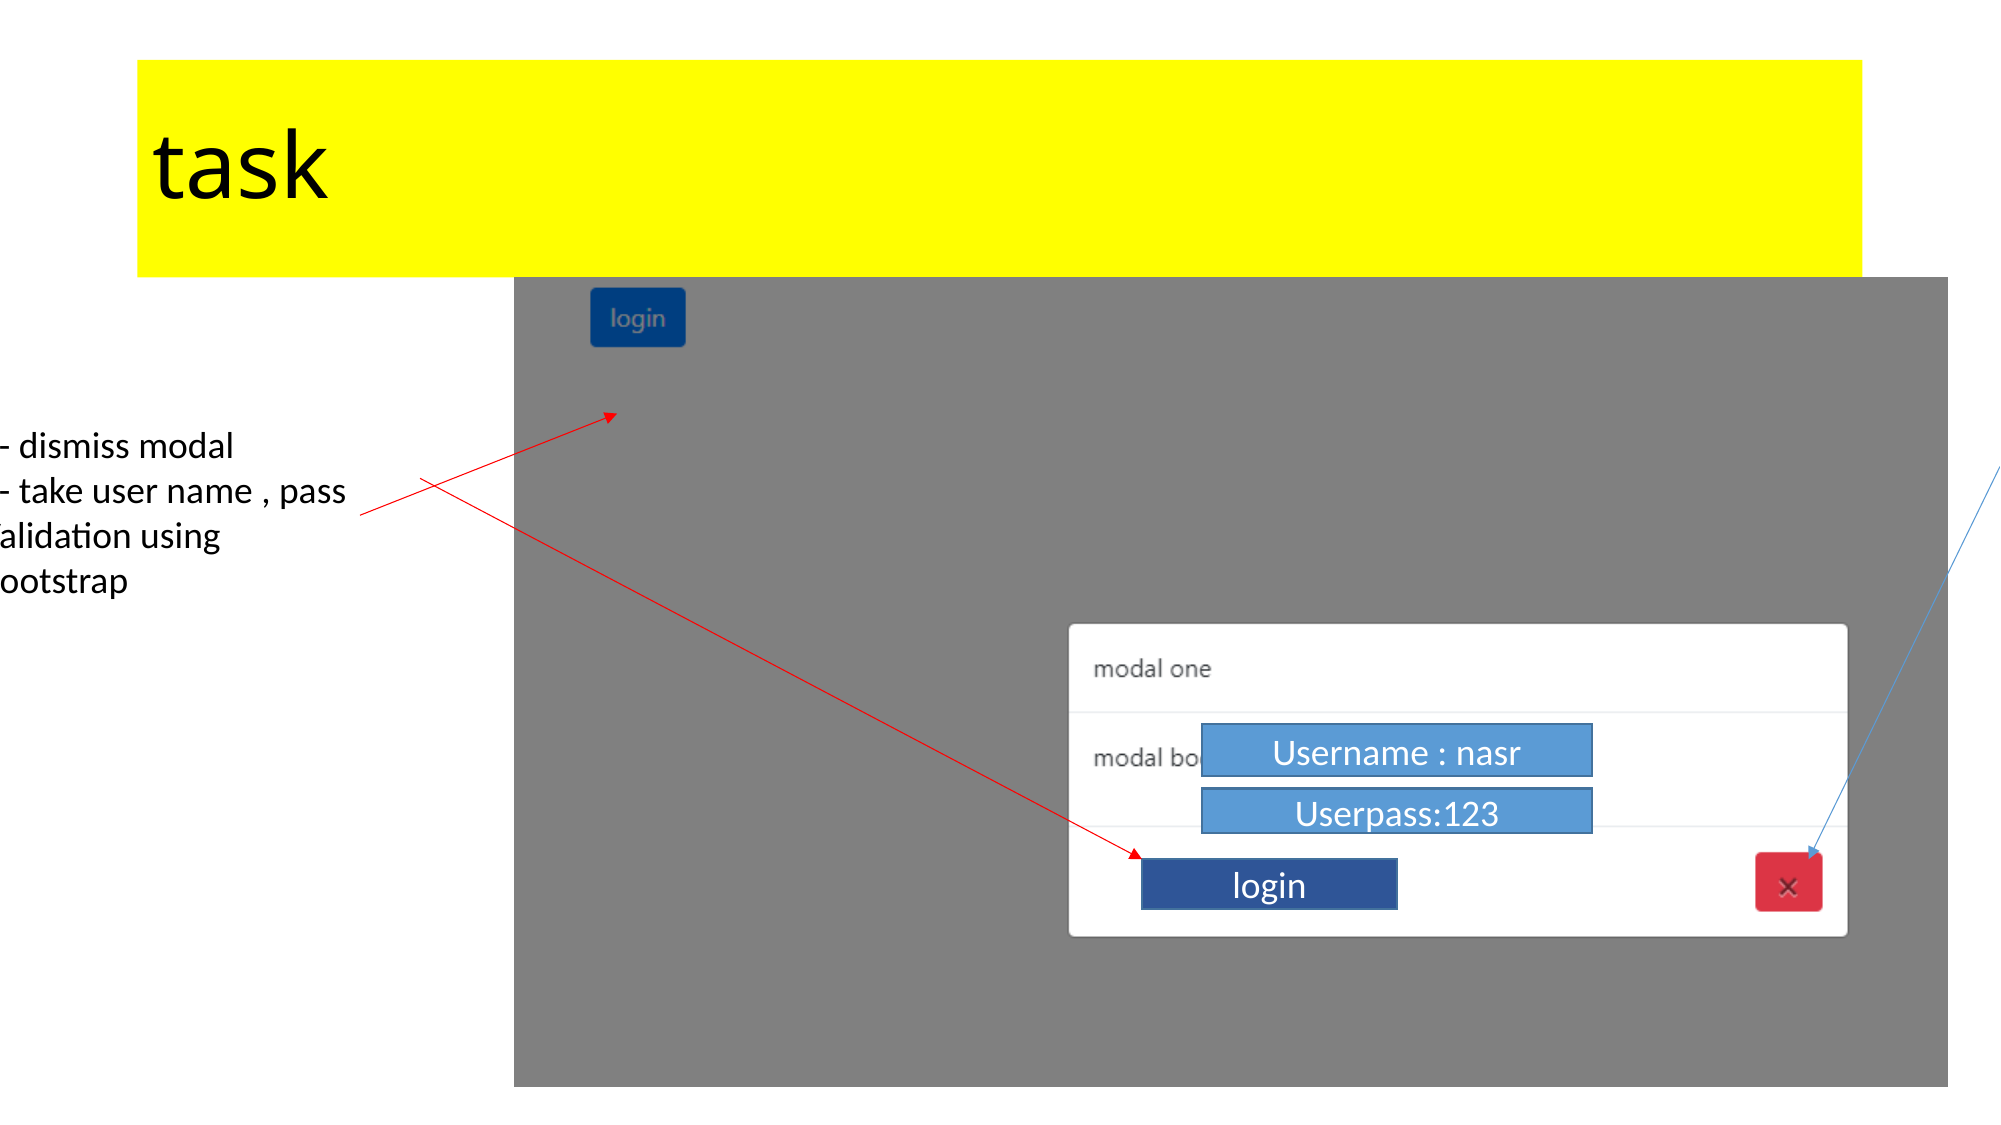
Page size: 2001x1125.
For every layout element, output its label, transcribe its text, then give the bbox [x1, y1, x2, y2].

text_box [359, 413, 618, 516]
text_box 1- dismiss modal 2- take user name , pass Validation using bootstrap [0, 413, 367, 609]
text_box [419, 478, 1143, 860]
picture [514, 277, 1948, 1087]
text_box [1808, 466, 2000, 860]
title task [137, 59, 1863, 278]
